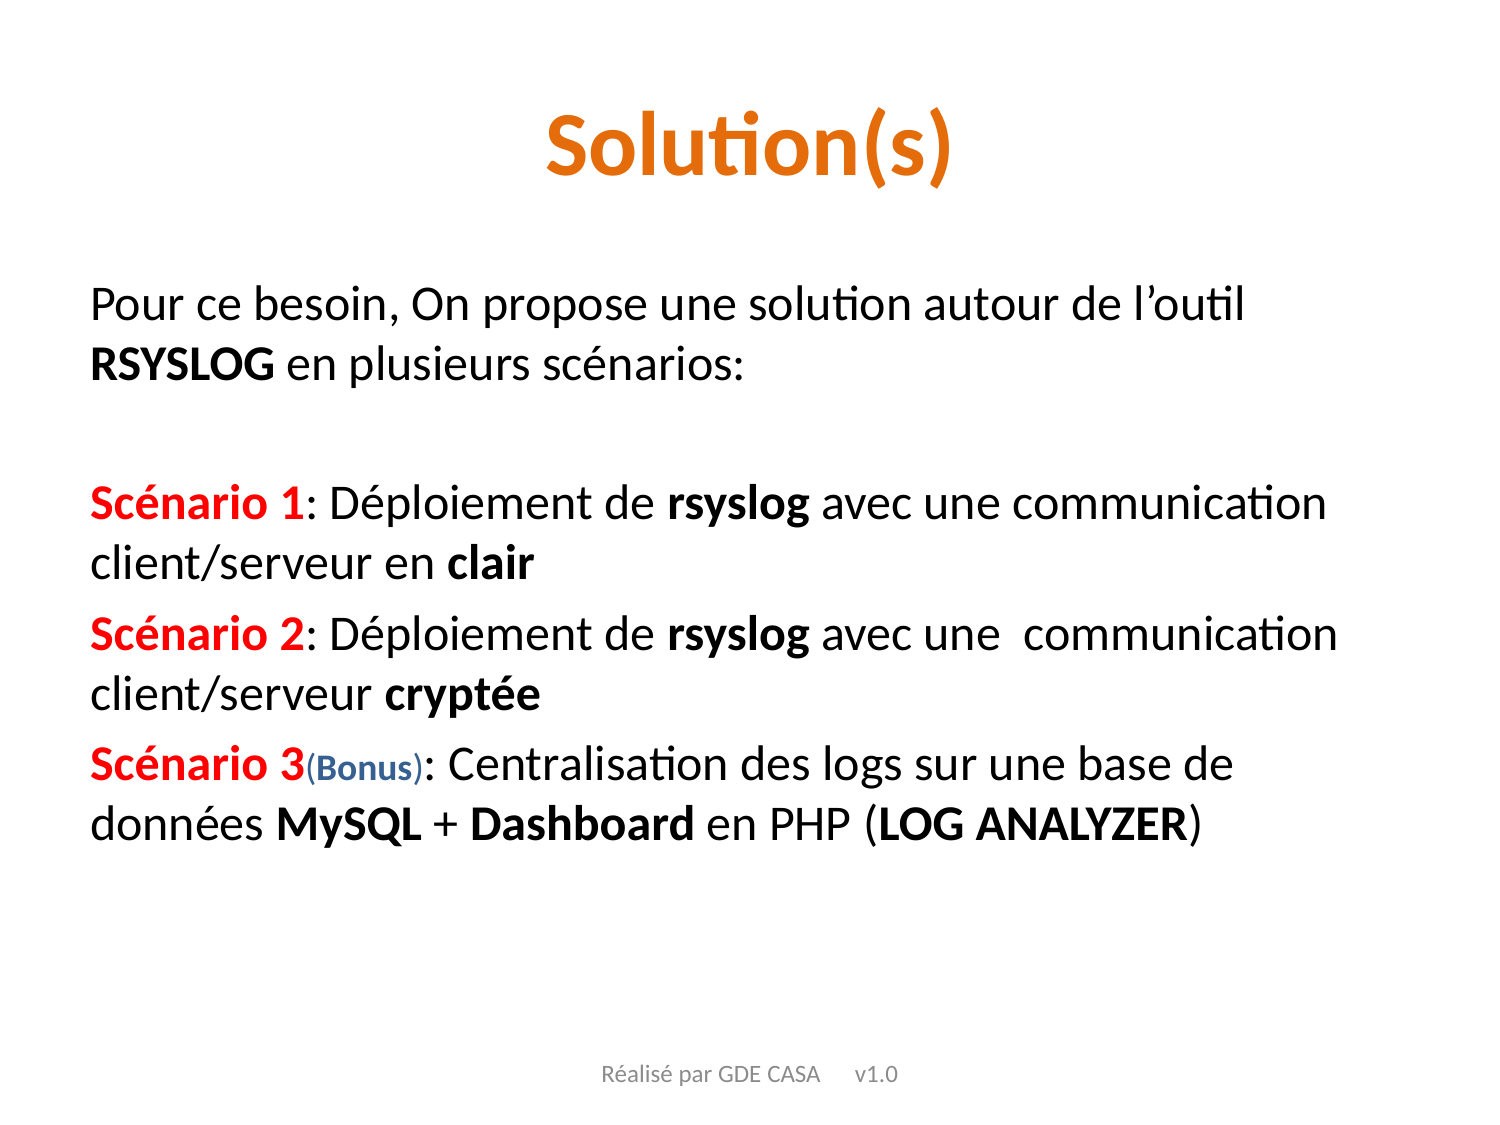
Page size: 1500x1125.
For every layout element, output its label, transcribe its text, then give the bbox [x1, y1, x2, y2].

title Solution(s) [75, 45, 1425, 233]
list Pour ce besoin, On propose une solution autour de l’outil RSYSLOG en plusieurs scénarios: Scénario 1: Déploiement de rsyslog avec une communication client/serveur en clair Scénario 2: Déploiement de rsyslog avec une communication client/serveur cryptée Scénario 3(Bonus): Centralisation des logs sur une base de données MySQL + Dashboard en PHP (LOG ANALYZER) [75, 262, 1425, 1005]
footer Réalisé par GDE CASA v1.0 [512, 1042, 988, 1103]
